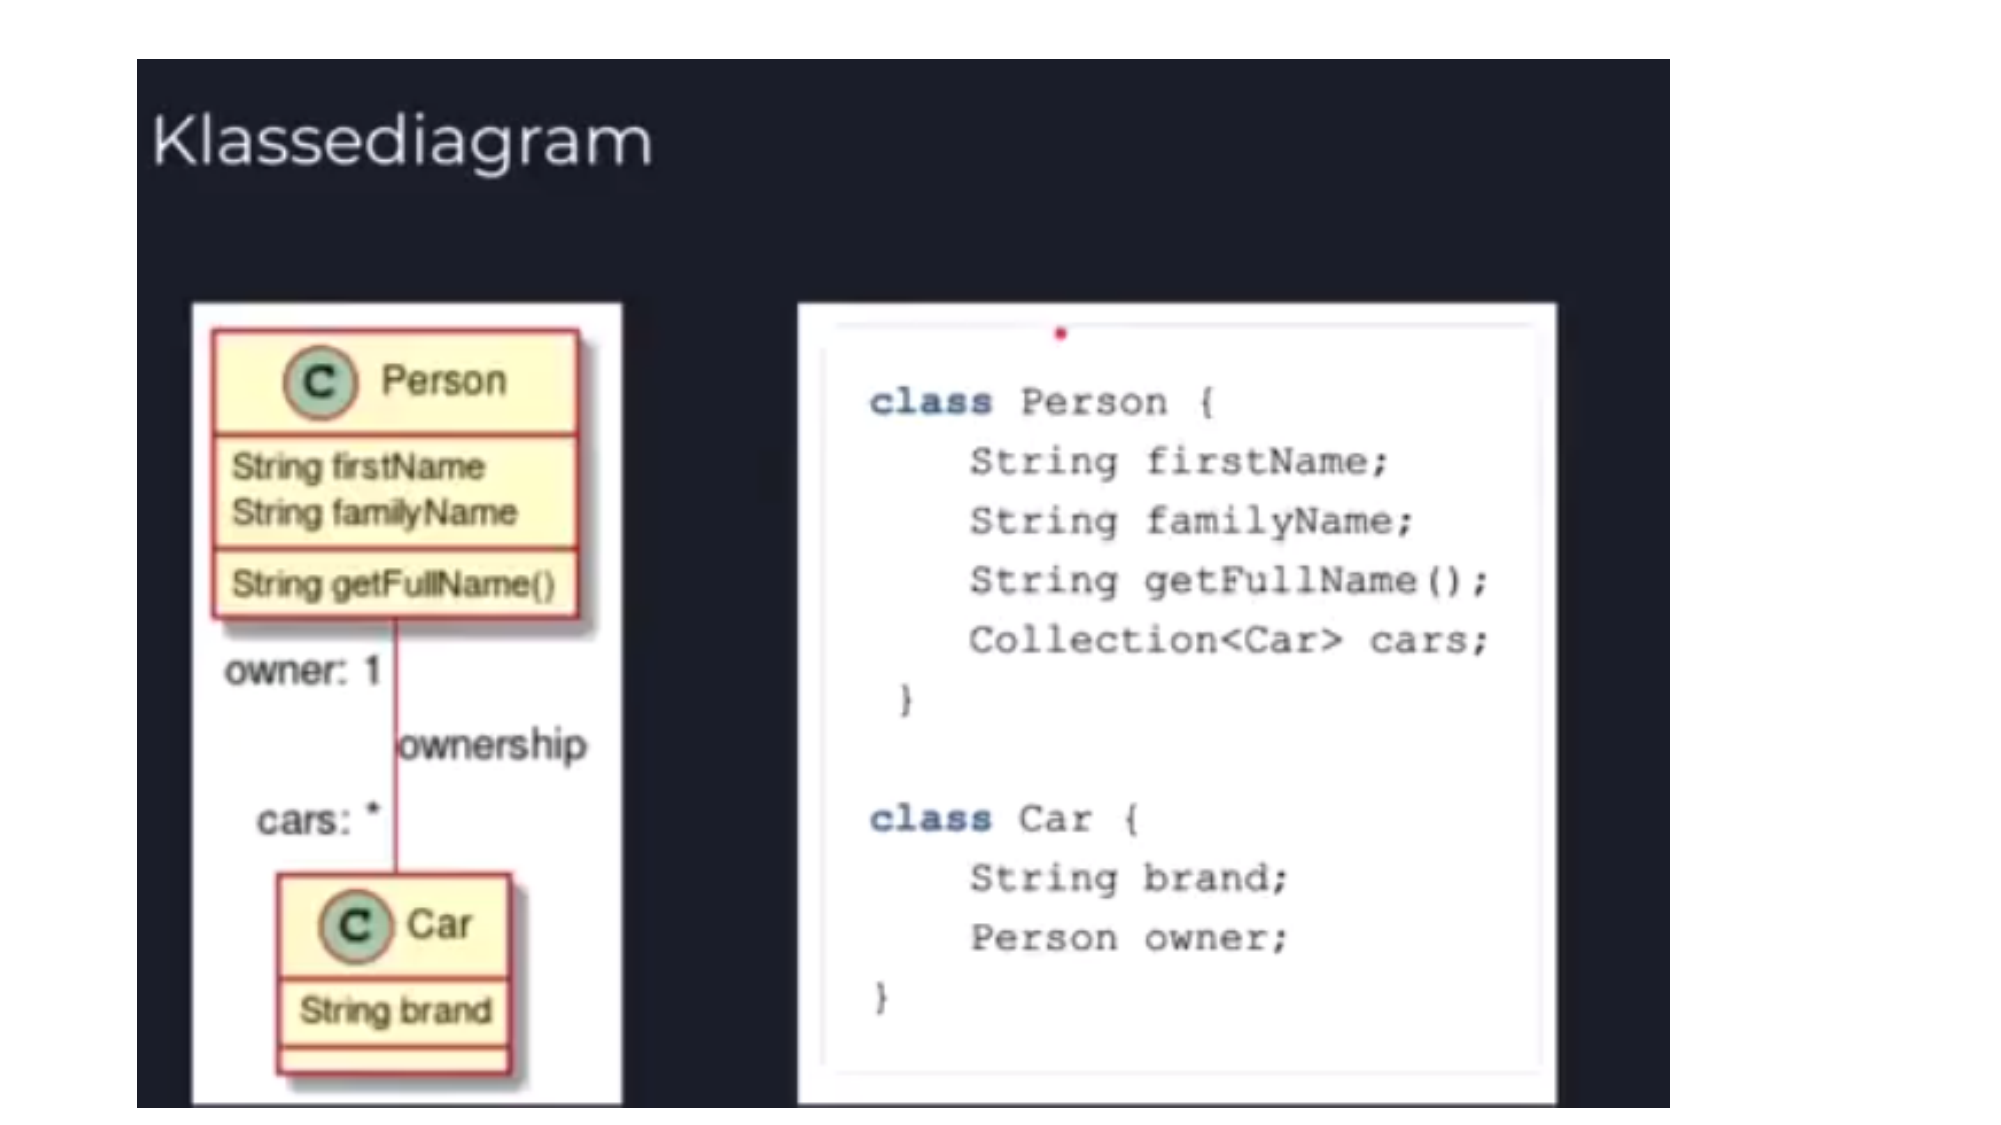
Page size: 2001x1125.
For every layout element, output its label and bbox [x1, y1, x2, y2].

list [137, 59, 1670, 1108]
